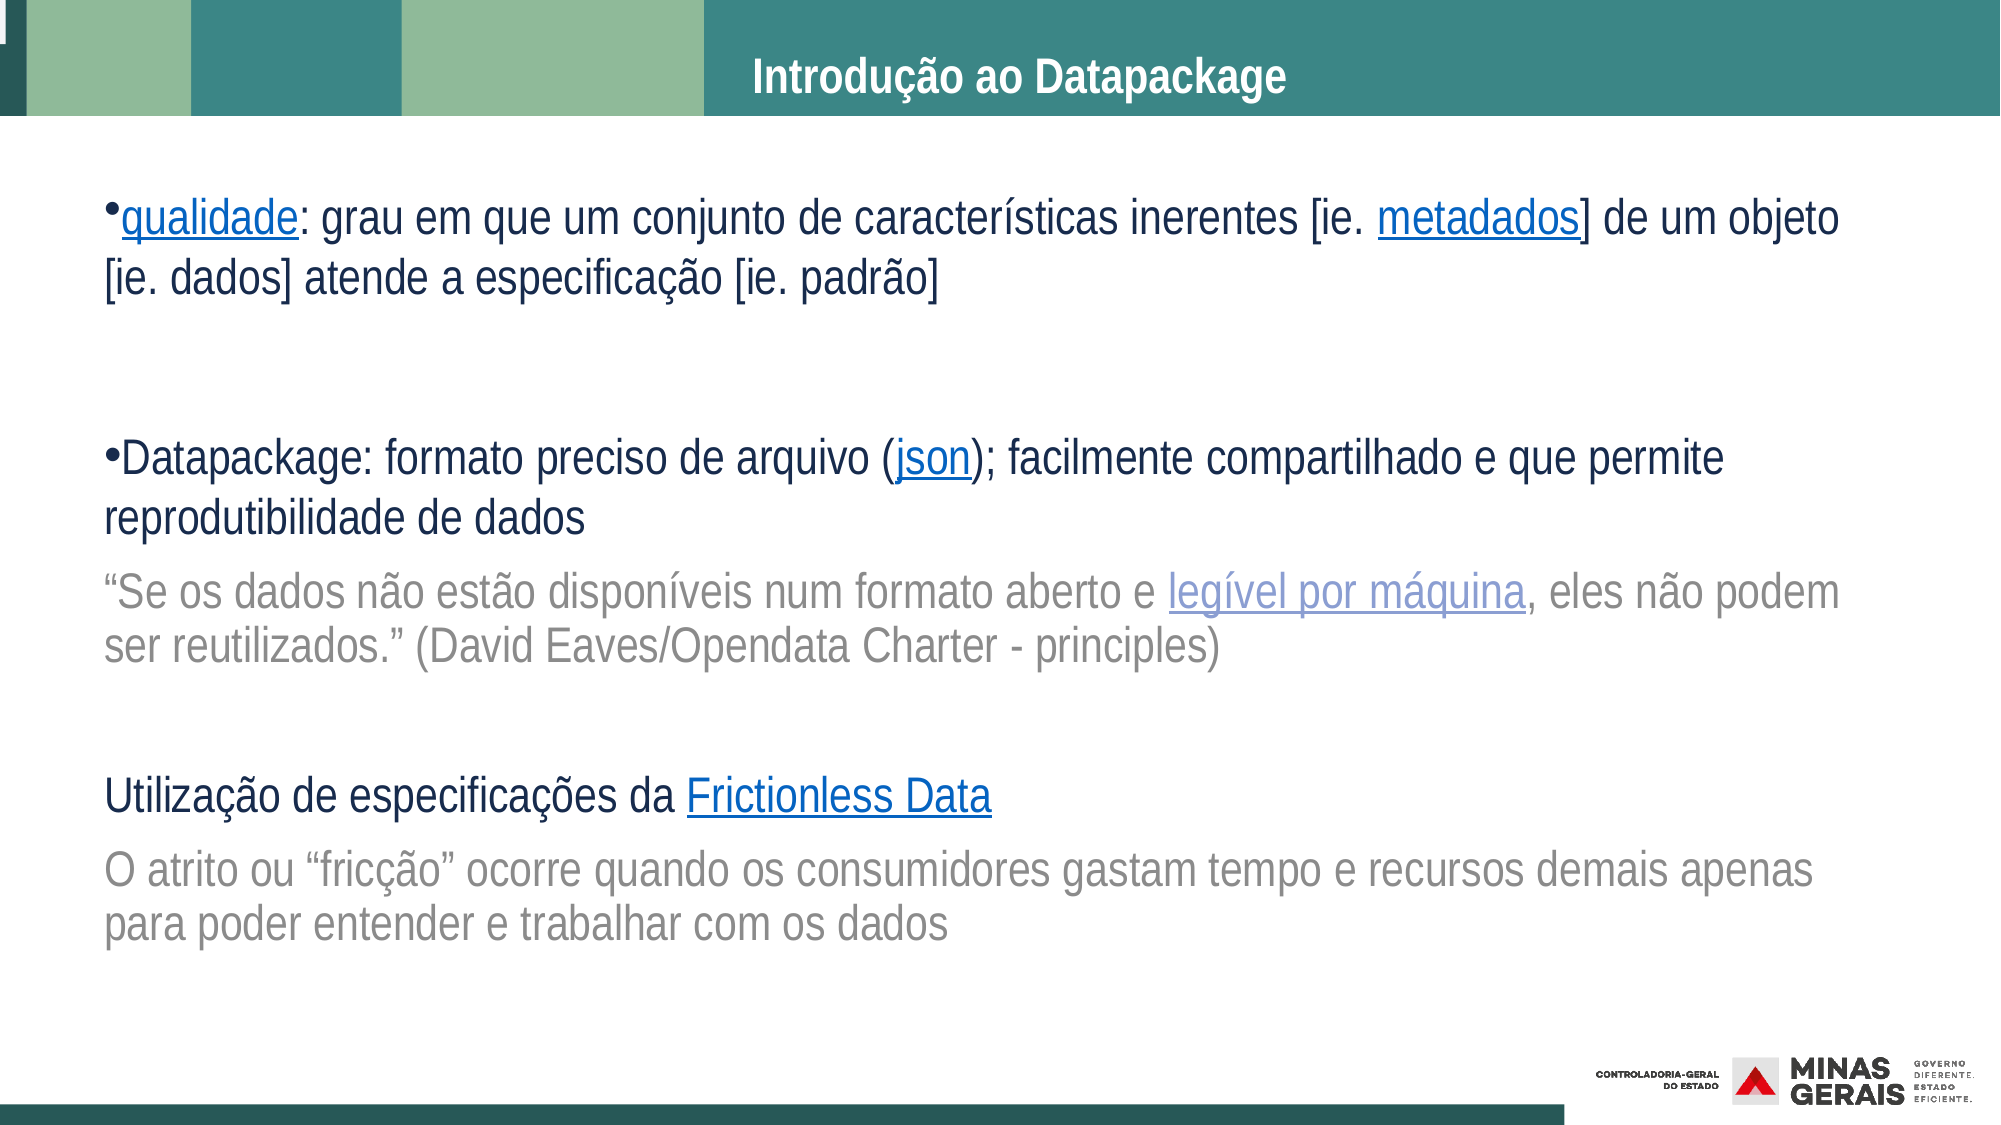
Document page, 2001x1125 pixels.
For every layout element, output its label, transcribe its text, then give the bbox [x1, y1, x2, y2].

picture [1596, 1057, 1974, 1105]
title Introdução ao Datapackage [737, 21, 1979, 112]
list qualidade: grau em que um conjunto de características inerentes [ie. metadados] de um objeto [ie. dados] atende a especificação [ie. padrão] Datapackage: formato preciso de arquivo (json); facilmente compartilhado e que permite reprodutibilidade de dados “Se os dados não estão disponíveis num formato aberto e legível por máquina, eles não podem ser reutilizados.” (David Eaves/Opendata Charter - principles) Utilização de especificações da Frictionless Data O atrito ou “fricção” ocorre quando os consumidores gastam tempo e recursos demais apenas para poder entender e trabalhar com os dados [89, 177, 1908, 975]
text_box [0, 0, 6, 45]
